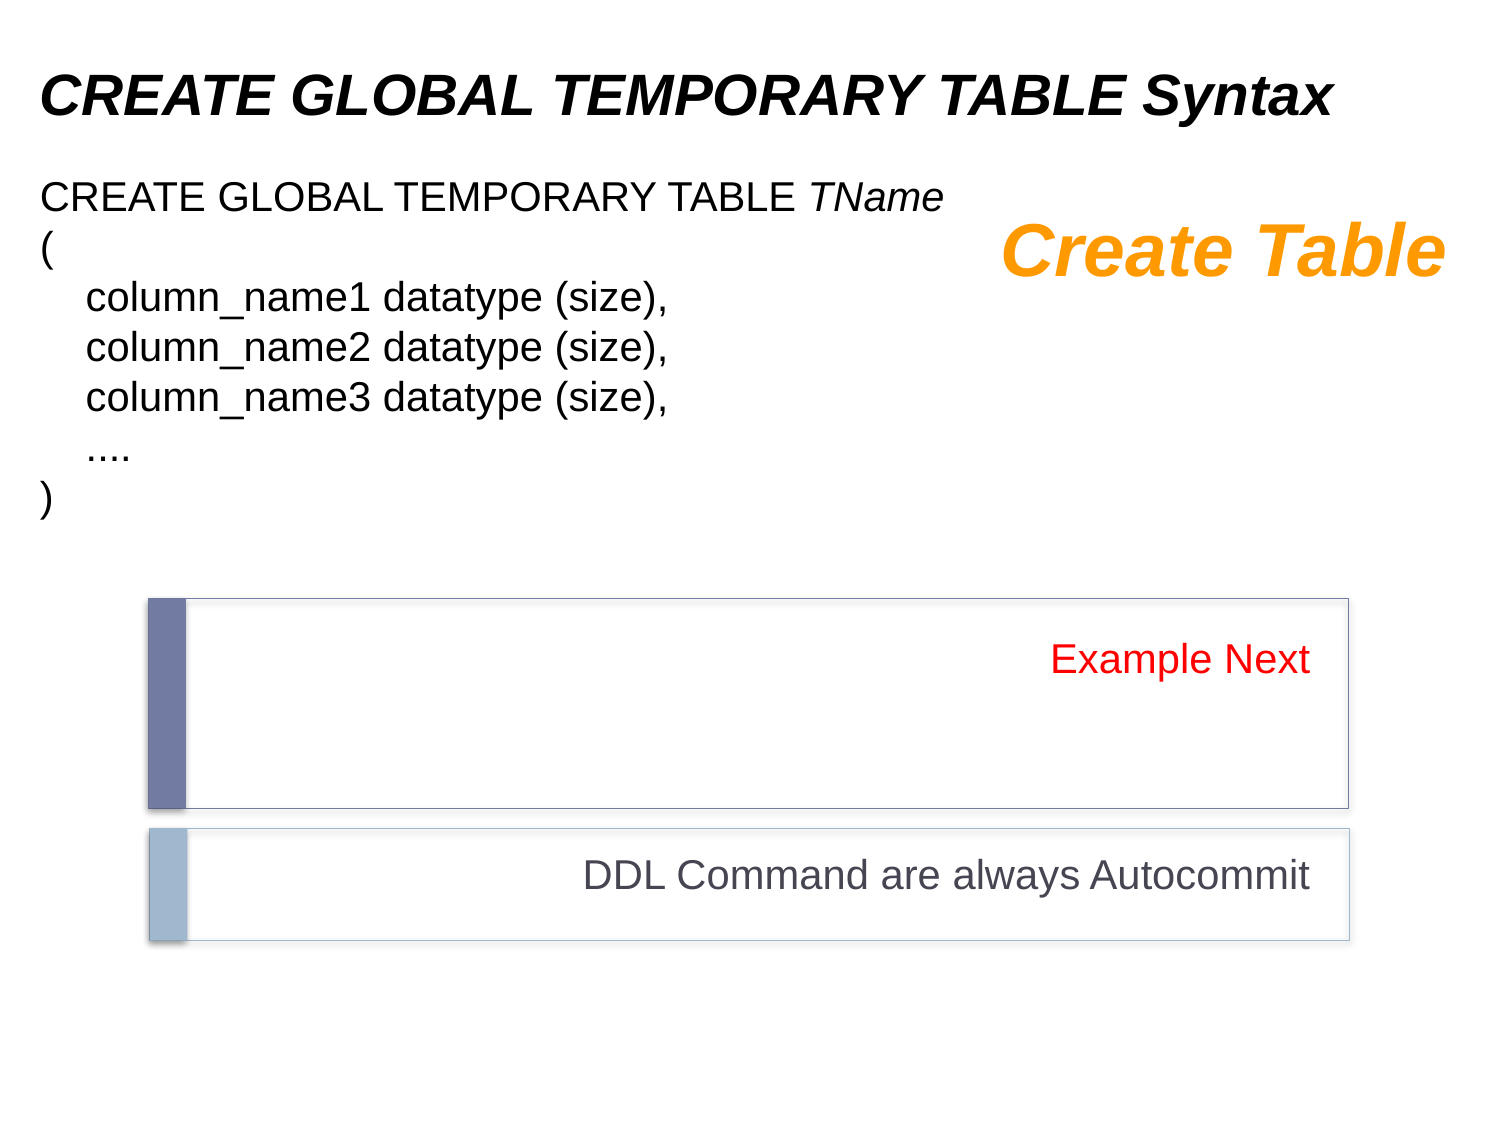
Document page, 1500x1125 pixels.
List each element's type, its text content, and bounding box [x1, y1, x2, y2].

text_box CREATE GLOBAL TEMPORARY TABLE TName ( column_name1 datatype (size), column_name2 datatype (size), column_name3 datatype (size), .... ) [24, 162, 1475, 528]
text_box CREATE GLOBAL TEMPORARY TABLE Syntax [24, 50, 1413, 135]
text_box Create Table [37, 193, 1463, 299]
subtitle DDL Command are always Autocommit [200, 840, 1325, 929]
title Example Next [200, 624, 1325, 788]
